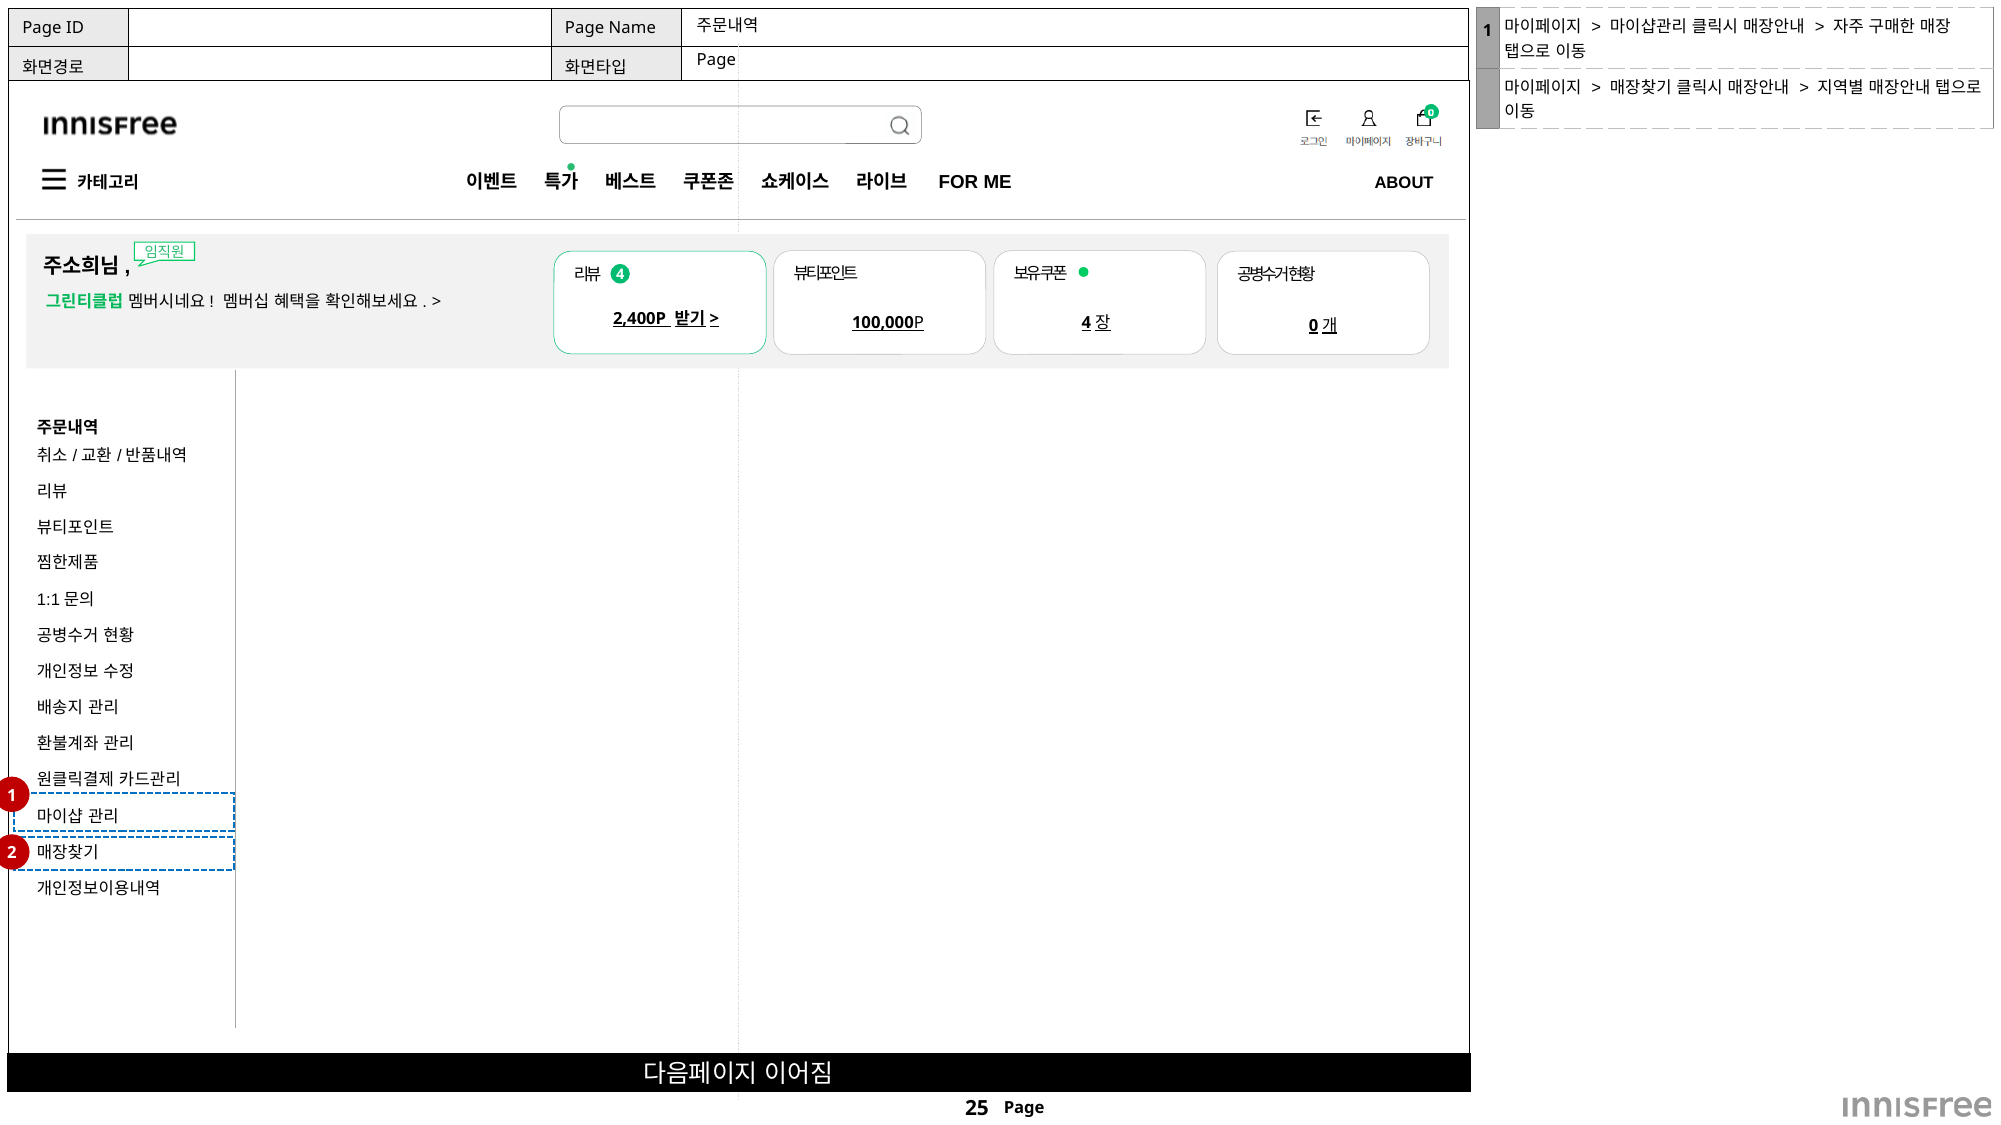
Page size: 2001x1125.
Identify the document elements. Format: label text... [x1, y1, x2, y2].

table_cell 환불계좌 관리 [22, 723, 235, 759]
table_cell 개인정보 수정 [22, 650, 235, 687]
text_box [773, 250, 1206, 355]
text_box 4 [609, 263, 631, 285]
text_box 2,400P 받기> [598, 300, 734, 336]
table_header 1 [1477, 8, 1499, 68]
text_box 2 [0, 834, 30, 870]
text_box 임직원 [133, 241, 196, 268]
table_cell 취소/교환/반품내역 [22, 435, 235, 471]
picture [1288, 101, 1449, 150]
table_cell 마이페이지 > 매장찾기 클릭시 매장안내 > 지역별 매장안내 탭으로 이동 [1500, 68, 1993, 128]
table_header 마이페이지 > 마이샵관리 클릭시 매장안내 > 자주 구매한 매장 탭으로 이동 [1500, 7, 1993, 68]
table_header 주문내역 [22, 370, 235, 435]
text_box 리뷰 [552, 250, 768, 355]
table_cell 공병수거 현황 [22, 614, 235, 650]
table_cell 원클릭결제 카드관리 [22, 759, 235, 793]
title 주문내역 [681, 8, 1467, 42]
text_box 이벤트 특가 베스트 쿠폰존 쇼케이스 라이브 FOR ME [451, 162, 1027, 200]
text_box 그린티클럽 멤버시네요! 멤버십 혜택을 확인해보세요. > [31, 283, 487, 319]
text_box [559, 105, 922, 144]
table_cell [1477, 69, 1499, 128]
table_cell 리뷰 [22, 471, 235, 507]
table_cell 찜한제품 [22, 542, 235, 578]
table_cell 개인정보이용내역 [22, 870, 235, 1028]
text_box ABOUT [1359, 164, 1449, 200]
text_box 1 [0, 776, 30, 813]
text_box Page [681, 42, 1467, 78]
table_cell 1:1문의 [22, 578, 235, 614]
text_box 주소희님, [28, 244, 417, 285]
text_box 공병수거 현황 [1216, 250, 1431, 356]
picture [42, 114, 181, 138]
table_cell 배송지 관리 [22, 687, 235, 723]
table_cell 매장찾기 [22, 831, 235, 838]
text_box [13, 792, 235, 832]
text_box [13, 836, 235, 871]
text_box [25, 233, 1450, 369]
text_box [566, 162, 576, 172]
picture [35, 162, 72, 197]
text_box 카테고리 [62, 164, 209, 200]
text_box 0개 [1293, 307, 1353, 342]
picture [1843, 1097, 1992, 1117]
table_cell 뷰티포인트 [22, 507, 235, 542]
